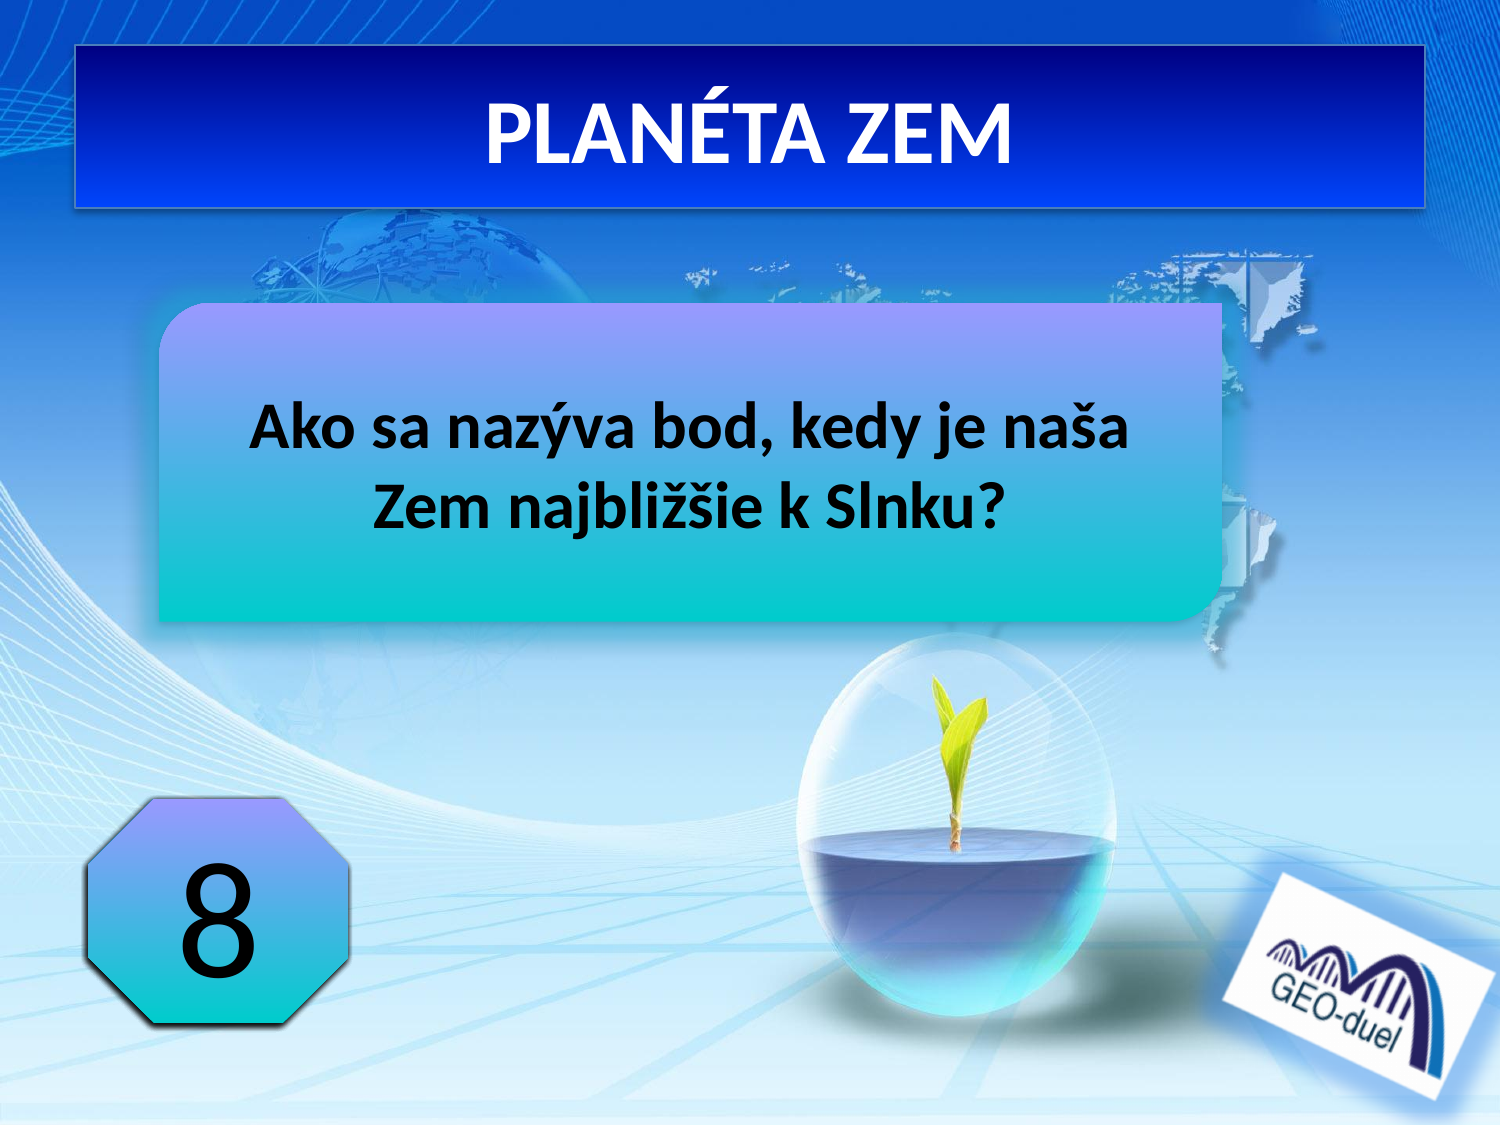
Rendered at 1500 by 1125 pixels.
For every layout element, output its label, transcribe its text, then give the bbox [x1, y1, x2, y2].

picture [0, 0, 1500, 1125]
text_box 8 [88, 798, 349, 1024]
title PLANÉTA ZEM [74, 44, 1426, 209]
text_box Ako sa nazýva bod, kedy je naša Zem najbližšie k Slnku? [159, 302, 1223, 622]
